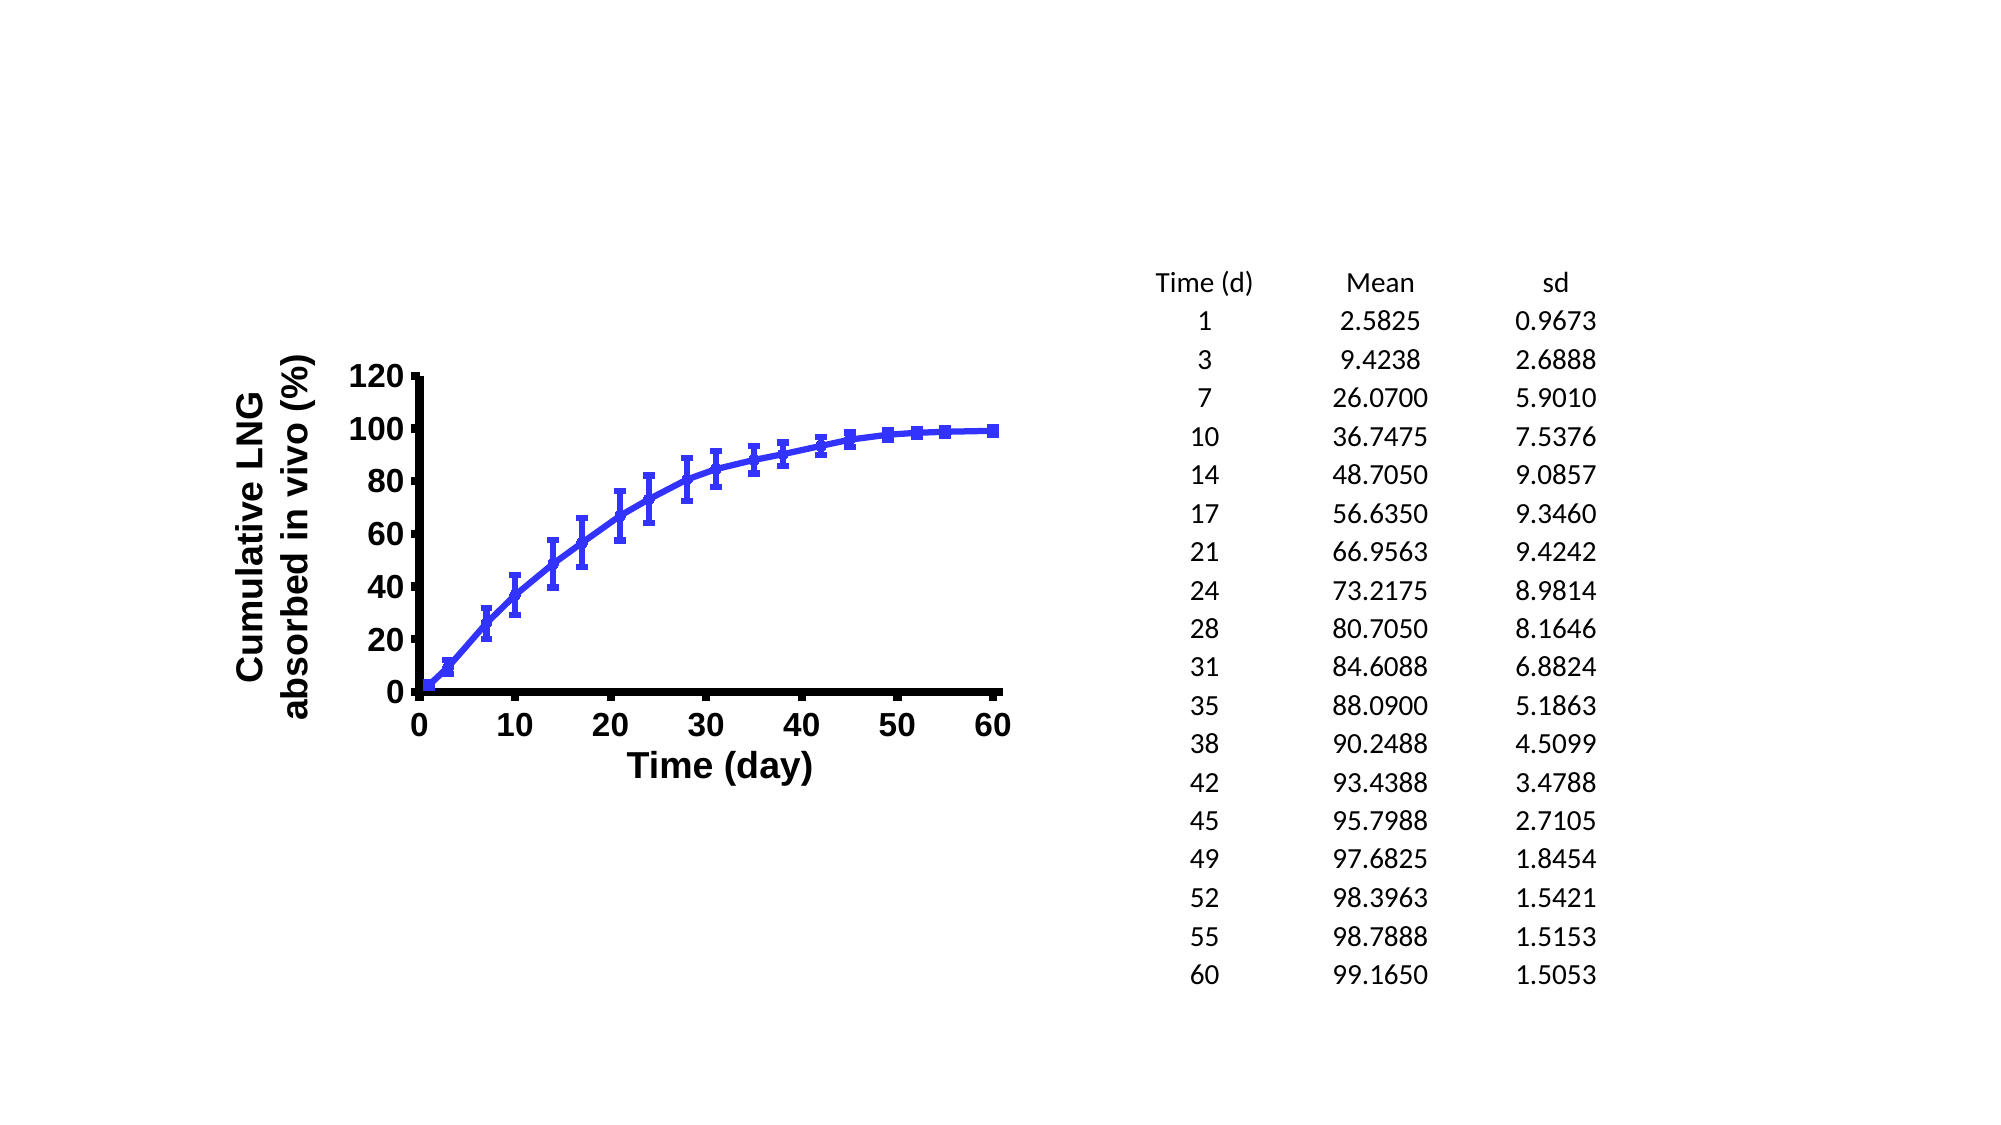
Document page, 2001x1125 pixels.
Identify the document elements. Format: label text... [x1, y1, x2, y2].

table_cell 1.5053 [1469, 954, 1643, 991]
table_cell 1 [1118, 301, 1292, 337]
table_cell 52 [1118, 877, 1292, 914]
table_cell 9.3460 [1469, 493, 1643, 529]
table_cell 24 [1118, 570, 1292, 606]
table_cell 3.4788 [1469, 762, 1643, 799]
table_cell 73.2175 [1293, 570, 1467, 606]
table_cell 14 [1118, 454, 1292, 491]
table_cell 80.7050 [1293, 608, 1467, 645]
table_cell 90.2488 [1293, 723, 1467, 760]
table_cell 7.5376 [1469, 416, 1643, 453]
table_cell 9.4238 [1293, 339, 1467, 376]
table_cell 4.5099 [1469, 723, 1643, 760]
table_cell 8.9814 [1469, 570, 1643, 606]
table_cell 97.6825 [1293, 839, 1467, 875]
table_cell 2.6888 [1469, 339, 1643, 376]
table_header Time (d) [1118, 262, 1292, 299]
table_cell 17 [1118, 493, 1292, 529]
table_cell 0.9673 [1469, 301, 1643, 337]
table_cell 36.7475 [1293, 416, 1467, 453]
table_cell 42 [1118, 762, 1292, 799]
table_cell 7 [1118, 377, 1292, 414]
table_cell 21 [1118, 531, 1292, 568]
table_cell 45 [1118, 800, 1292, 837]
table_cell 93.4388 [1293, 762, 1467, 799]
table_cell 98.7888 [1293, 916, 1467, 952]
table_header Mean [1293, 262, 1467, 299]
table_cell 95.7988 [1293, 800, 1467, 837]
table_cell 38 [1118, 723, 1292, 760]
table_cell 9.0857 [1469, 454, 1643, 491]
table_cell 35 [1118, 685, 1292, 722]
table_cell 2.5825 [1293, 301, 1467, 337]
text_box Cumulative LNG absorbed in vivo (%) [217, 314, 323, 760]
table_cell 49 [1118, 839, 1292, 875]
table_cell 56.6350 [1293, 493, 1467, 529]
table_cell 48.7050 [1293, 454, 1467, 491]
table_cell 55 [1118, 916, 1292, 952]
table_cell 9.4242 [1469, 531, 1643, 568]
table_cell 5.9010 [1469, 377, 1643, 414]
table_cell 26.0700 [1293, 377, 1467, 414]
table_cell 1.8454 [1469, 839, 1643, 875]
table_header sd [1469, 262, 1643, 299]
table_cell 3 [1118, 339, 1292, 376]
table_cell 99.1650 [1293, 954, 1467, 991]
table_cell 1.5421 [1469, 877, 1643, 914]
table_cell 6.8824 [1469, 647, 1643, 683]
table_cell 60 [1118, 954, 1292, 991]
table_cell 1.5153 [1469, 916, 1643, 952]
table_cell 84.6088 [1293, 647, 1467, 683]
table_cell 28 [1118, 608, 1292, 645]
table_cell 8.1646 [1469, 608, 1643, 645]
chart [341, 352, 1028, 750]
text_box Time (day) [561, 750, 879, 794]
table_cell 10 [1118, 416, 1292, 453]
table_cell 2.7105 [1469, 800, 1643, 837]
table_cell 98.3963 [1293, 877, 1467, 914]
table_cell 31 [1118, 647, 1292, 683]
table_cell 66.9563 [1293, 531, 1467, 568]
table_cell 5.1863 [1469, 685, 1643, 722]
table_cell 88.0900 [1293, 685, 1467, 722]
